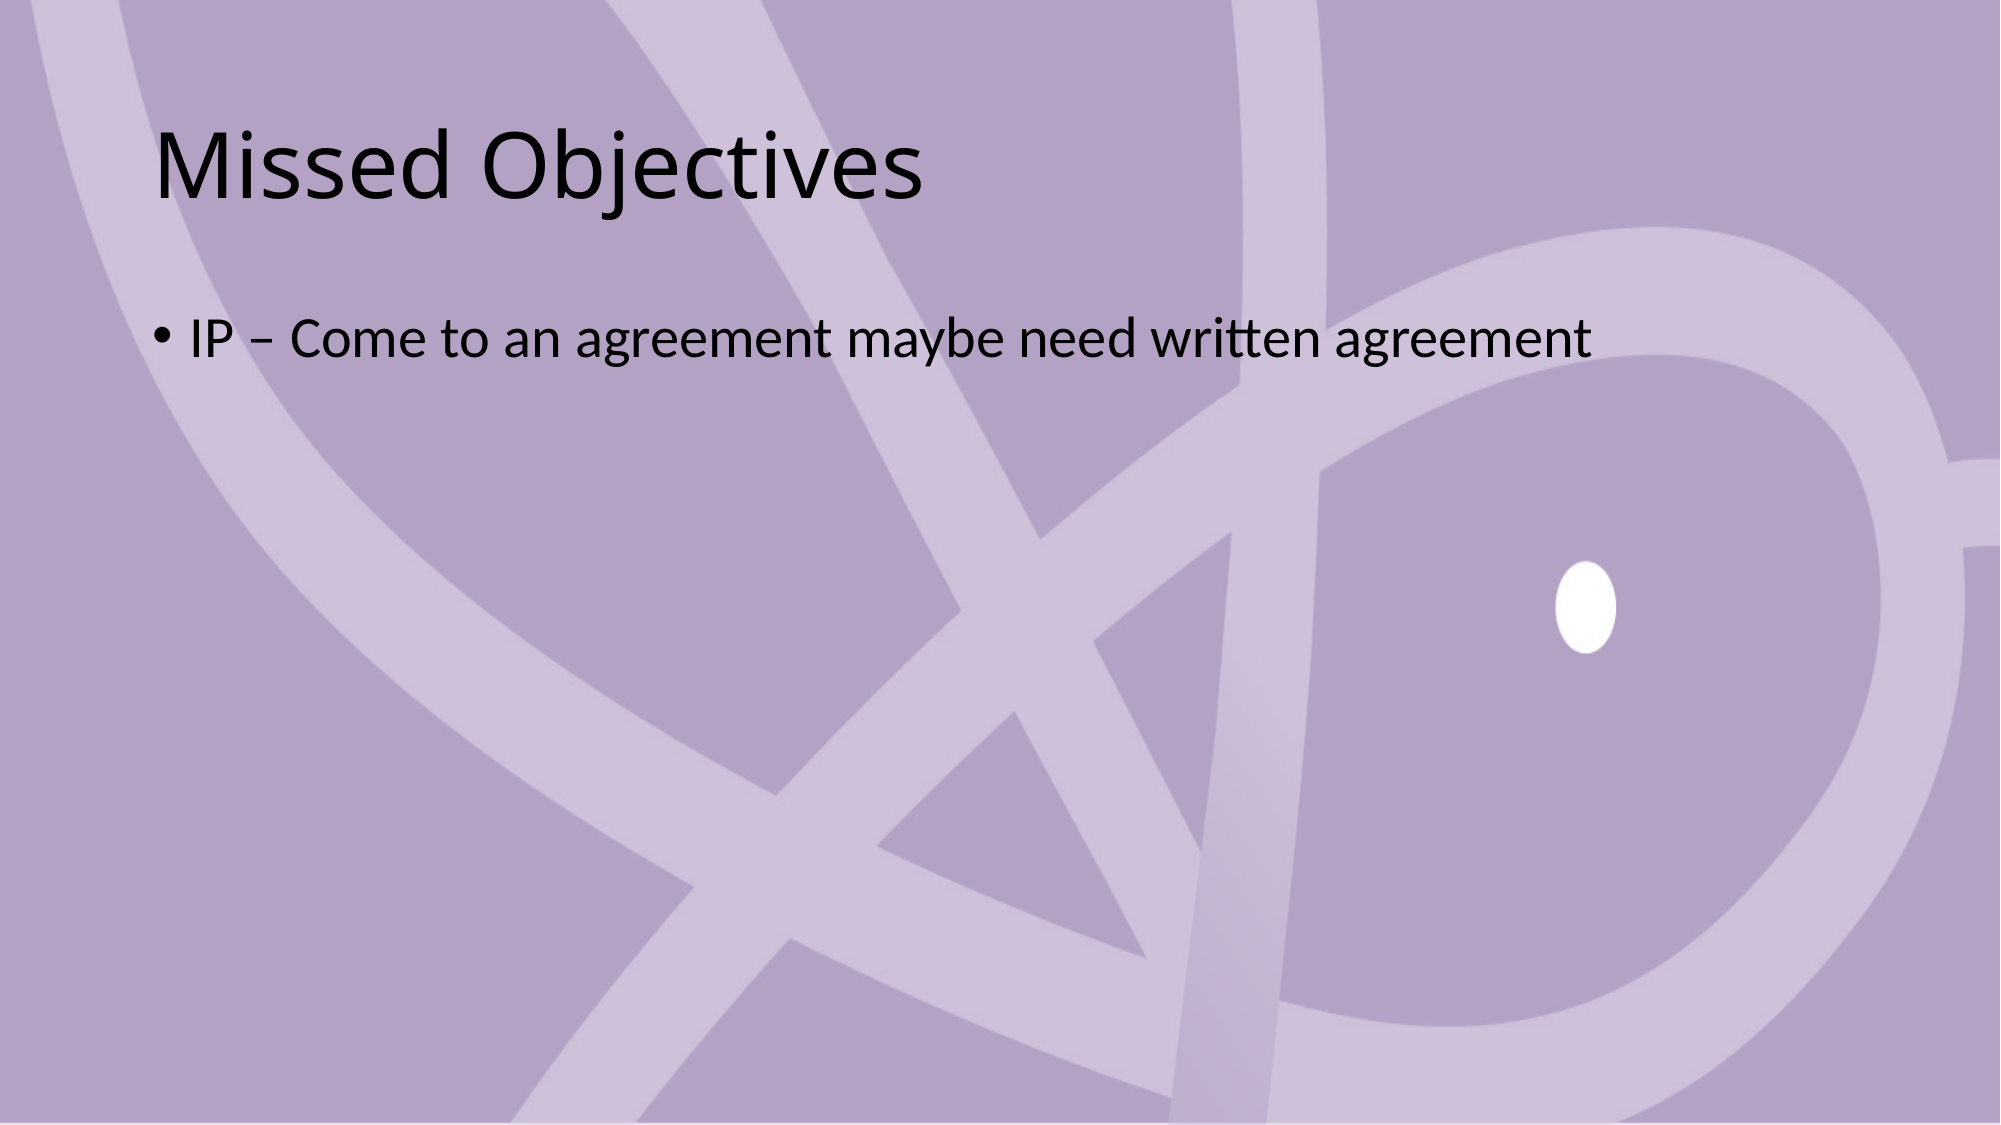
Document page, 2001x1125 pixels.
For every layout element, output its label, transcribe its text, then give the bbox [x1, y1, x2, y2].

title Missed Objectives [137, 59, 1863, 278]
list IP – Come to an agreement maybe need written agreement [137, 299, 1863, 1014]
